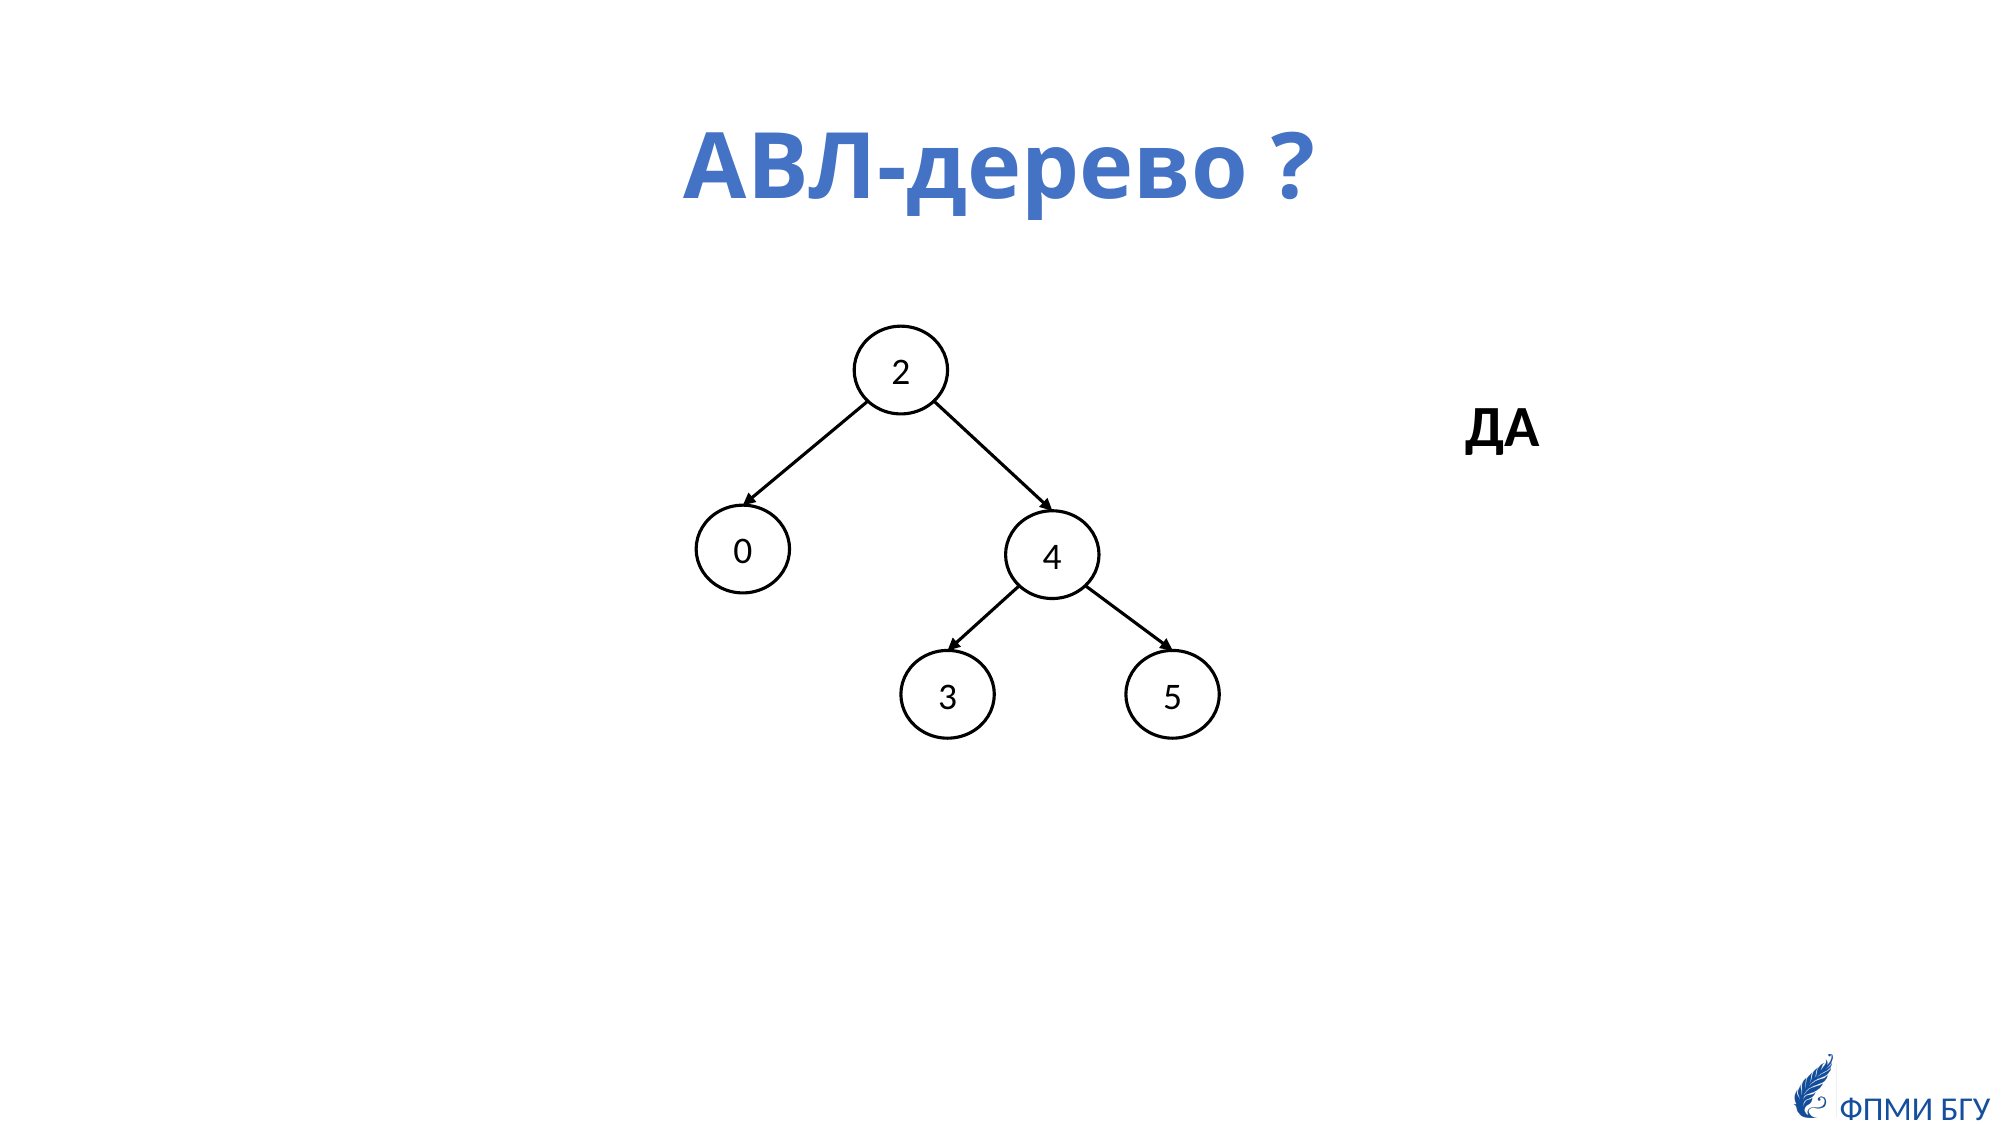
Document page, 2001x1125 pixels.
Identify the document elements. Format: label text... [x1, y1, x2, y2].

text_box ДА [1451, 380, 1556, 466]
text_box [947, 585, 1020, 651]
text_box 3 [899, 649, 996, 740]
text_box 0 [695, 504, 791, 594]
text_box 2 [853, 325, 949, 415]
text_box 5 [1124, 649, 1221, 740]
text_box 4 [1004, 509, 1101, 600]
title АВЛ-дерево ? [137, 59, 1863, 278]
picture [1793, 1053, 1837, 1118]
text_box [1085, 585, 1173, 651]
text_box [933, 401, 1053, 511]
text_box ФПМИ БГУ [1830, 1087, 2000, 1125]
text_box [742, 401, 868, 506]
